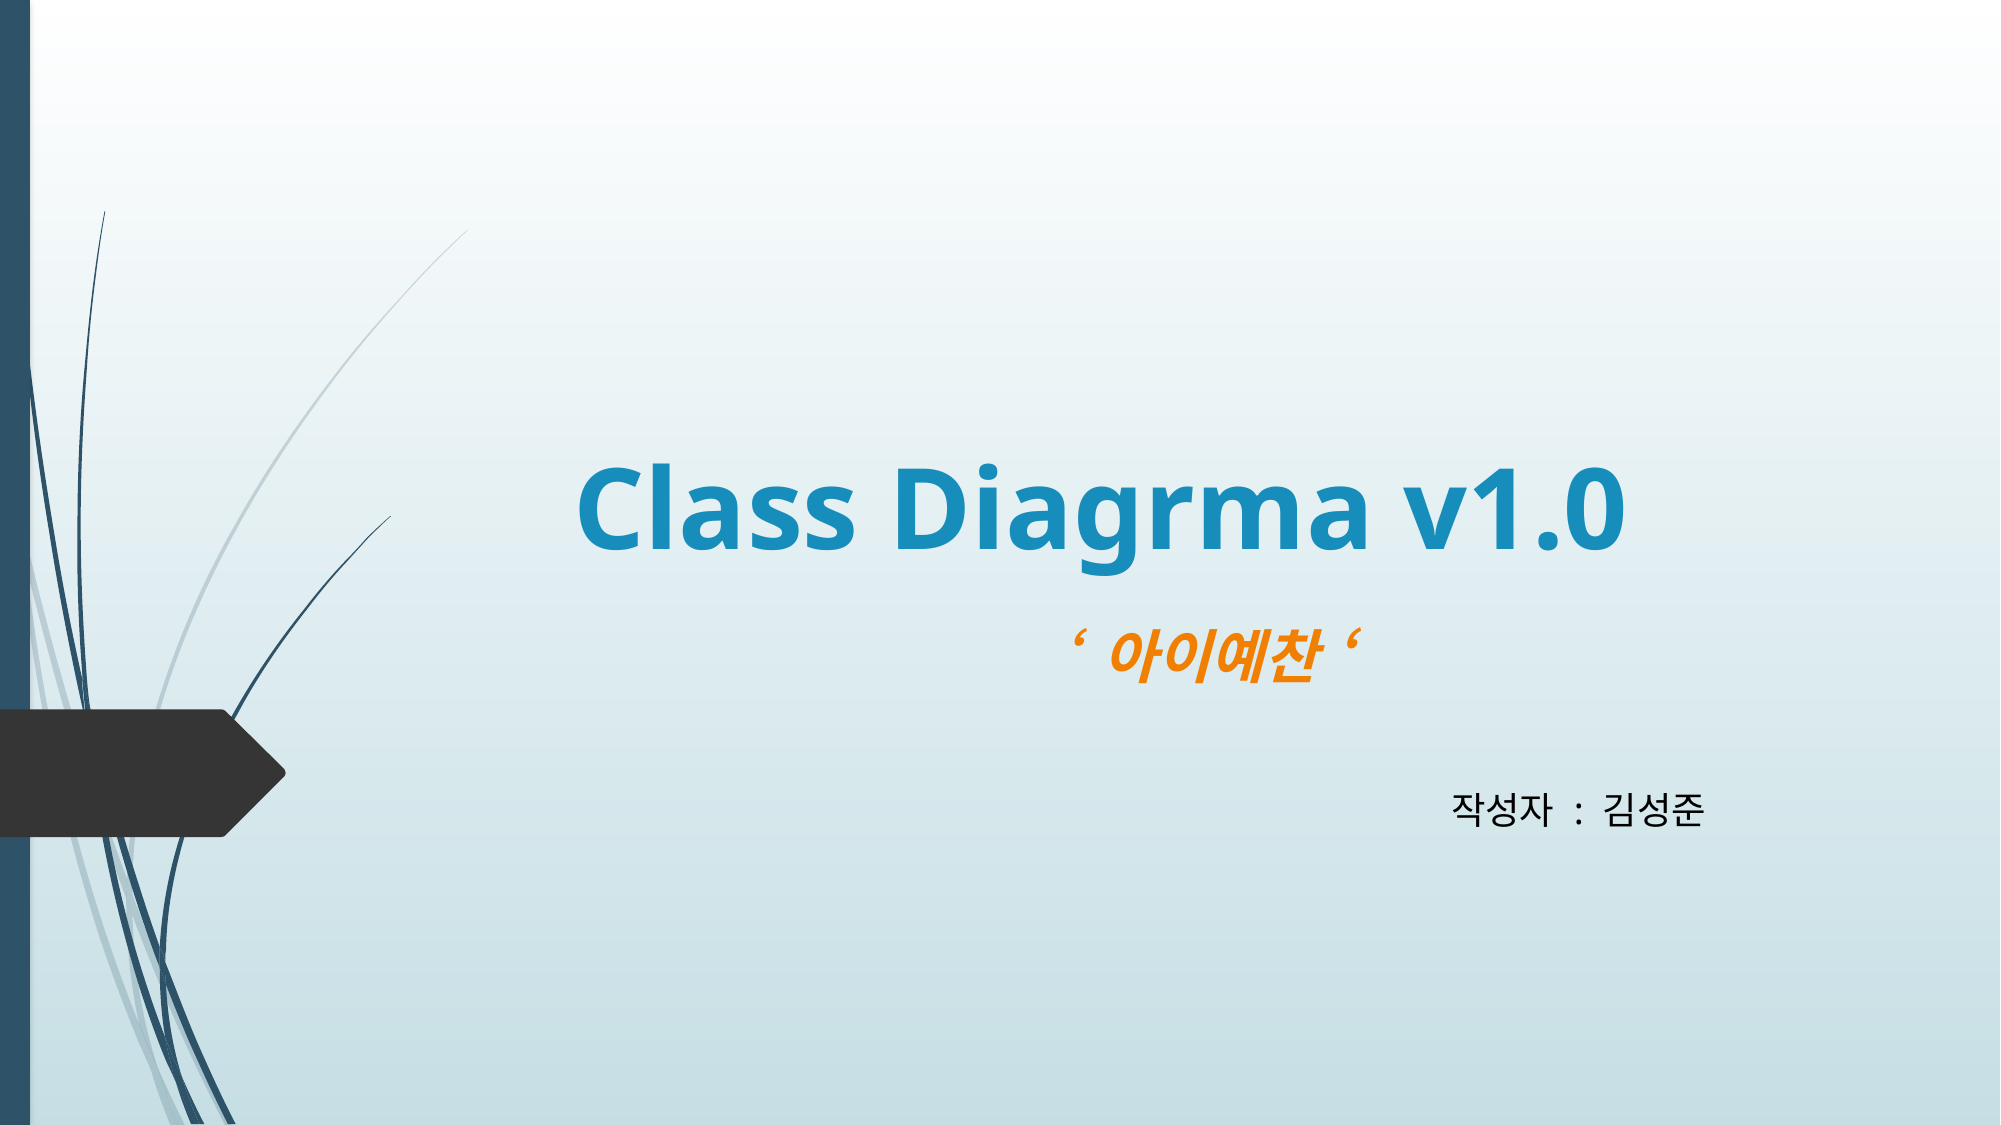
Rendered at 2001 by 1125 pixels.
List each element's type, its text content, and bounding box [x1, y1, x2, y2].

text_box 작성자 : 김성준 [1436, 779, 1751, 840]
subtitle ‘ 아이예찬 ‘ [454, 612, 1917, 798]
title Class Diagrma v1.0 [369, 208, 1833, 580]
